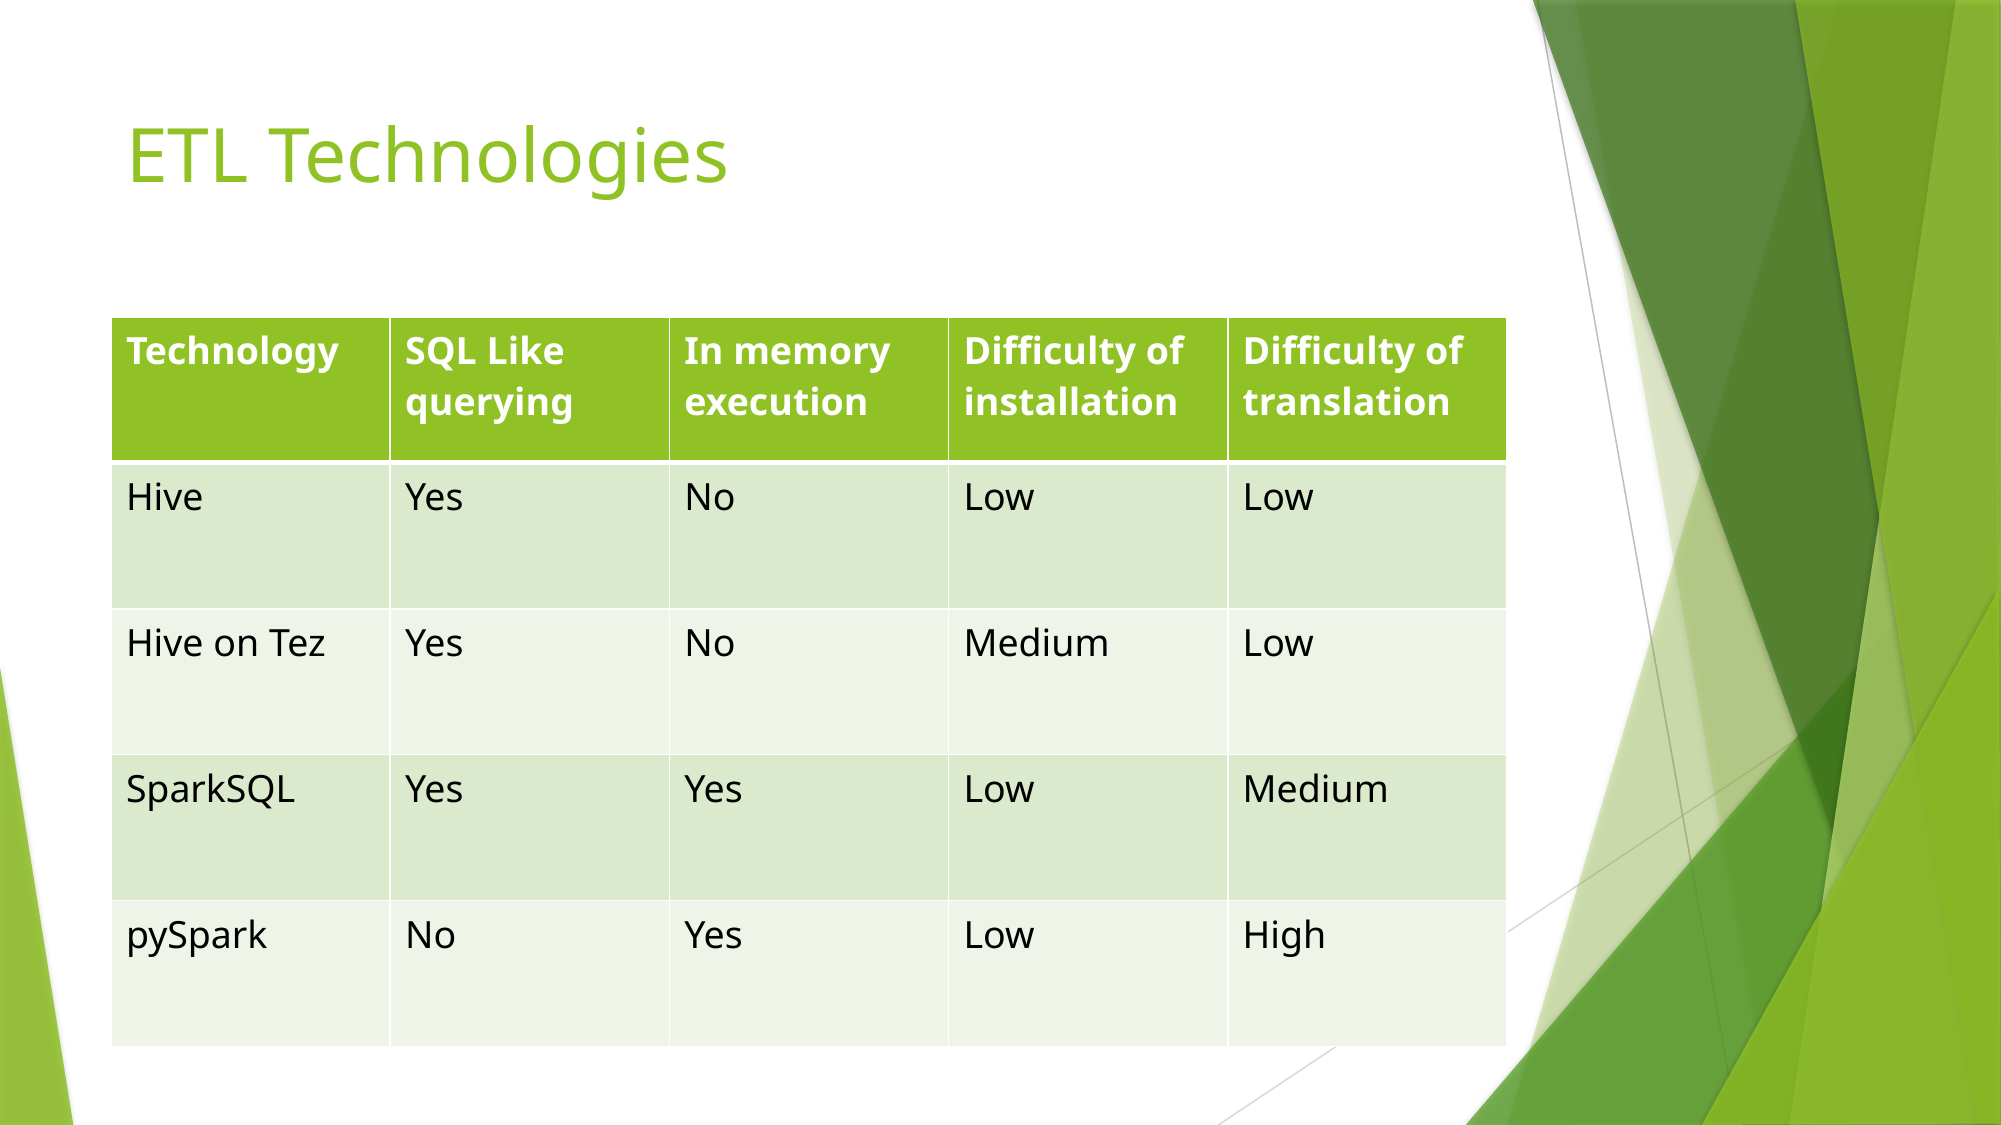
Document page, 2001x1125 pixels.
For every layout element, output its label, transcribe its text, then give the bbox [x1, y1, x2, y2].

table_cell pySpark [112, 901, 389, 1046]
table_cell No [391, 901, 669, 1046]
table_cell Yes [391, 755, 669, 900]
title ETL Technologies [111, 99, 1522, 317]
table_cell Yes [391, 465, 669, 608]
table_cell Yes [670, 755, 948, 900]
table_header Difficulty of installation [949, 318, 1227, 460]
table_cell High [1229, 901, 1506, 1046]
table_cell Low [1229, 610, 1506, 754]
table_cell Hive [112, 465, 389, 608]
table_cell No [670, 465, 948, 608]
table_cell Low [949, 755, 1227, 900]
table_cell Low [949, 465, 1227, 608]
table_header Difficulty of translation [1229, 318, 1506, 460]
table_cell Hive on Tez [112, 610, 389, 754]
table_cell Low [1229, 465, 1506, 608]
table_header Technology [112, 318, 389, 460]
table_cell Yes [391, 610, 669, 754]
table_header SQL Like querying [391, 318, 669, 460]
table_cell Medium [1229, 755, 1506, 900]
table_header In memory execution [670, 318, 948, 460]
table_cell SparkSQL [112, 755, 389, 900]
table_cell Medium [949, 610, 1227, 754]
table_cell Yes [670, 901, 948, 1046]
table_cell No [670, 610, 948, 754]
table_cell Low [949, 901, 1227, 1046]
